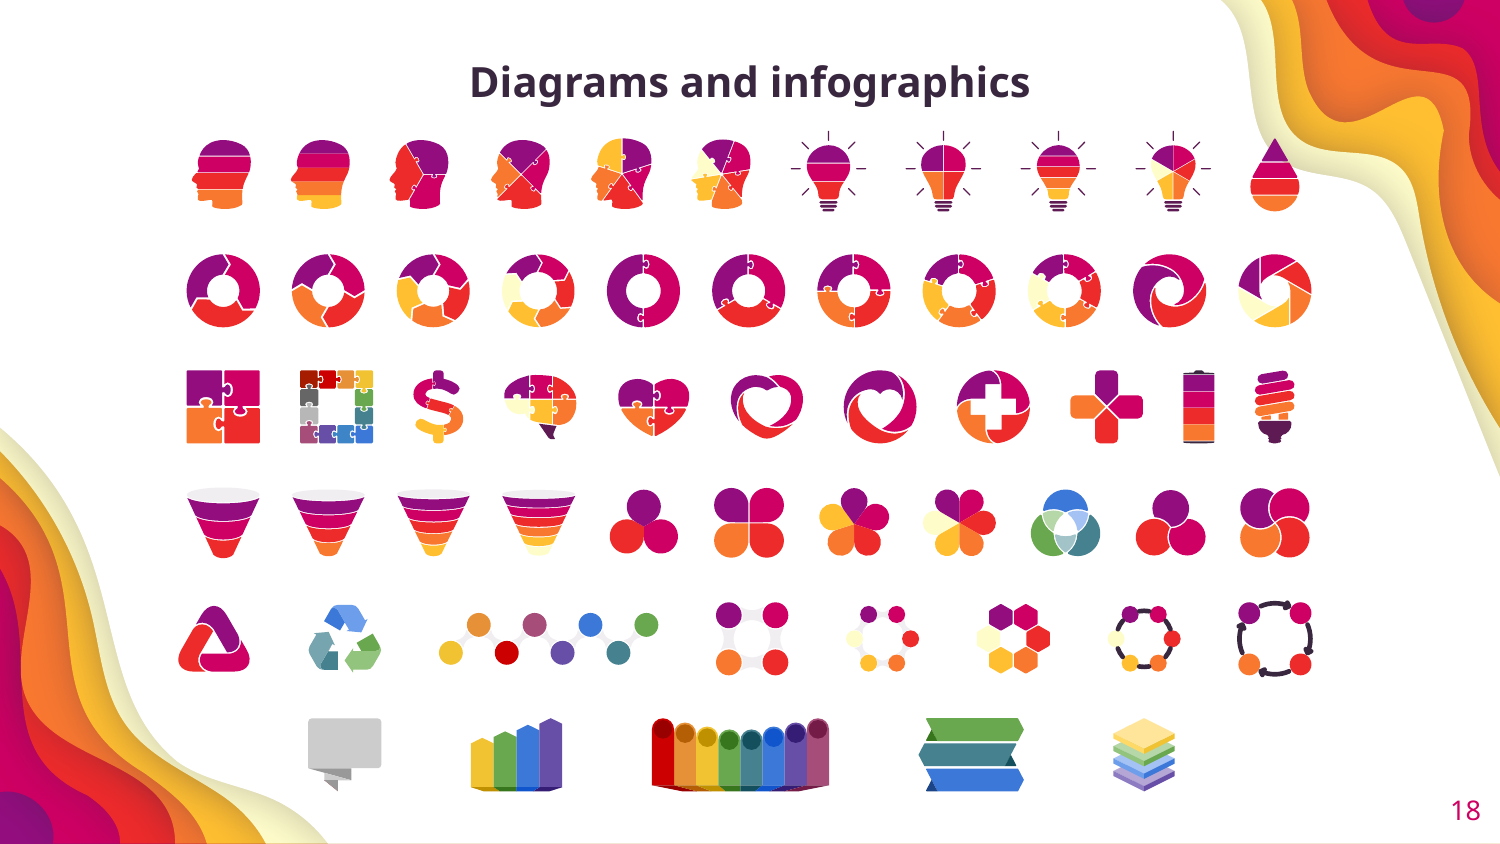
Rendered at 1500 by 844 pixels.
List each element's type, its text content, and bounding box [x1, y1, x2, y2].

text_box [651, 717, 830, 792]
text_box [606, 489, 681, 557]
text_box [503, 374, 577, 440]
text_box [1183, 370, 1215, 444]
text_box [690, 137, 752, 212]
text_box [1132, 254, 1207, 328]
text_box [177, 605, 251, 672]
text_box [712, 485, 786, 560]
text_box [186, 487, 260, 559]
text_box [470, 717, 563, 792]
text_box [291, 254, 365, 328]
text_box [790, 130, 867, 212]
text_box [290, 137, 351, 212]
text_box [191, 137, 252, 212]
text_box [1027, 489, 1102, 557]
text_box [1254, 369, 1296, 444]
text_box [291, 489, 366, 557]
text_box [1135, 130, 1212, 212]
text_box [845, 605, 920, 672]
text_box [501, 253, 576, 328]
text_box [389, 137, 452, 212]
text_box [843, 370, 917, 444]
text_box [299, 370, 374, 444]
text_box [905, 130, 982, 212]
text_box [413, 370, 464, 444]
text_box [1132, 489, 1207, 556]
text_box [1020, 130, 1097, 212]
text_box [590, 137, 653, 212]
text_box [606, 254, 681, 328]
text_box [918, 717, 1025, 792]
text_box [730, 374, 804, 439]
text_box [956, 370, 1031, 444]
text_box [715, 601, 789, 676]
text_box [1107, 605, 1181, 672]
slide_number 18 [1391, 779, 1482, 844]
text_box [396, 254, 470, 328]
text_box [1113, 717, 1175, 792]
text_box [817, 253, 891, 328]
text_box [501, 489, 576, 556]
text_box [1238, 601, 1312, 676]
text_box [186, 254, 261, 328]
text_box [711, 253, 786, 328]
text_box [922, 487, 997, 559]
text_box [922, 254, 996, 328]
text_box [396, 489, 471, 557]
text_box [1070, 370, 1144, 444]
title Diagrams and infographics [140, 40, 1360, 106]
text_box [1238, 487, 1312, 558]
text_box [308, 604, 382, 673]
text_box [817, 487, 891, 558]
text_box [490, 137, 552, 212]
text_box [307, 718, 382, 792]
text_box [1250, 137, 1300, 212]
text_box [1027, 254, 1102, 328]
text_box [1238, 253, 1312, 328]
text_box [186, 370, 260, 444]
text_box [976, 603, 1051, 674]
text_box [438, 612, 659, 665]
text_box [616, 377, 691, 437]
